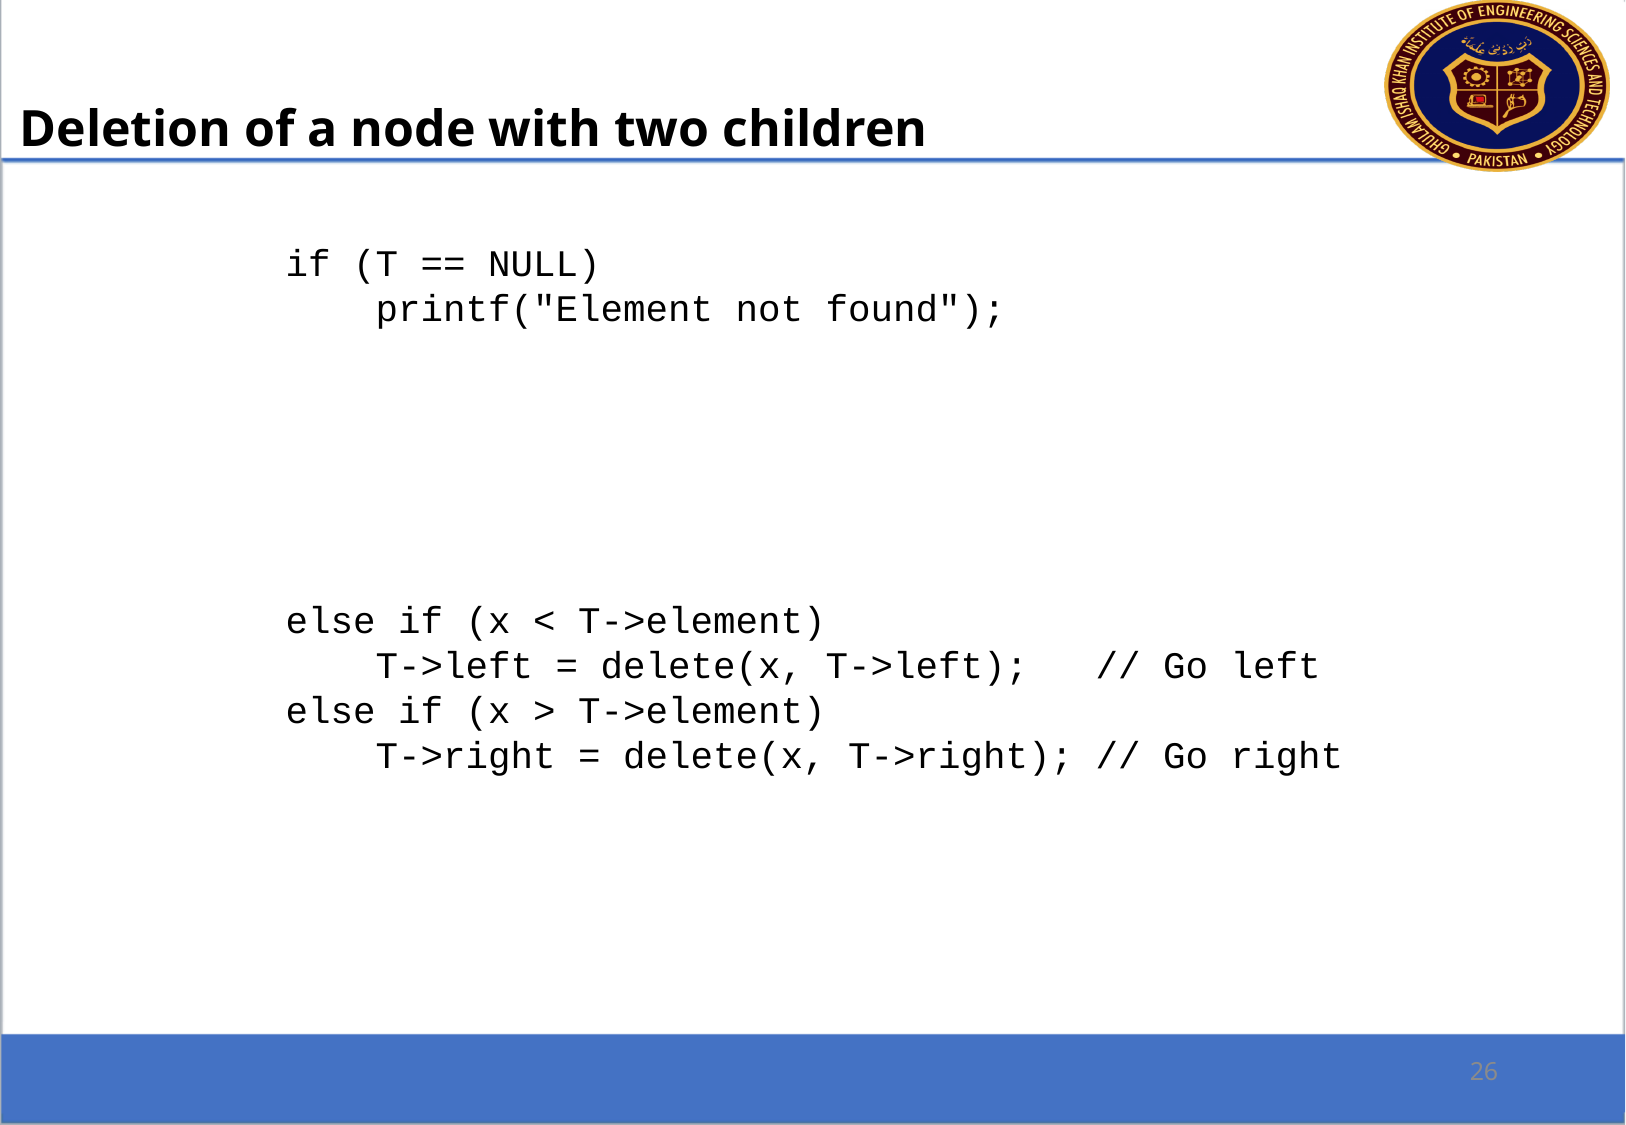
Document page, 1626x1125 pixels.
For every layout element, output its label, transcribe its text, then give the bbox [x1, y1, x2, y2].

text_box else if (x < T->element) T->left = delete(x, T->left); // Go left else if (x > T->element) T->right = delete(x, T->right); // Go right [270, 588, 1398, 784]
text_box if (T == NULL) printf("Element not found"); [270, 231, 1084, 337]
slide_number 26 [1147, 1042, 1514, 1103]
picture [0, 0, 1626, 1125]
text_box Deletion of a node with two children [4, 89, 943, 165]
